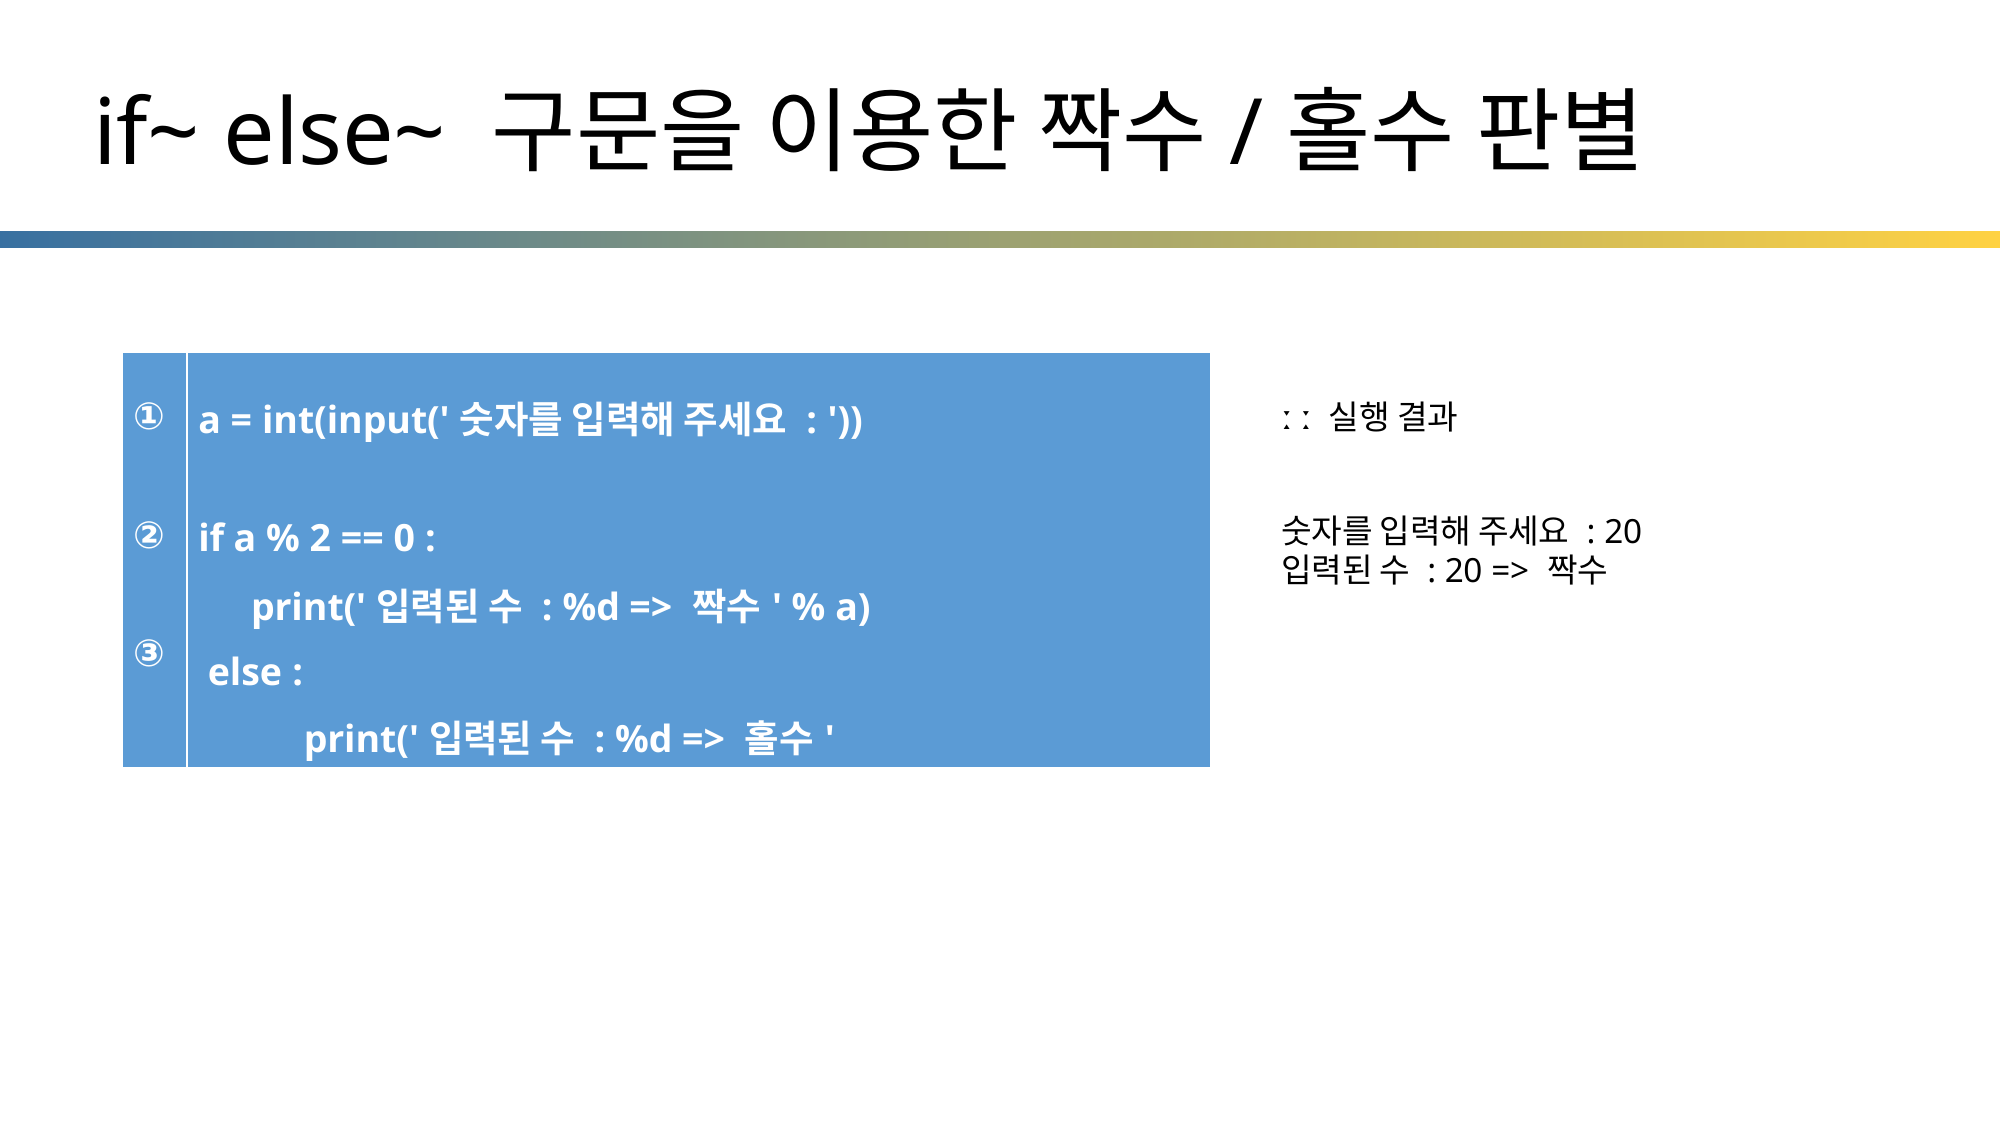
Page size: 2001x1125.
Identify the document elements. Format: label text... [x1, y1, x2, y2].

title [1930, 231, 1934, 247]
table_header a = int(input('숫자를 입력해 주세요 : ')) if a % 2 == 0 : print('입력된 수 : %d => 짝수' % a) else : print('입력된 수 : %d => 홀수' % a) [188, 353, 1210, 767]
table_cell 숫자를 입력해 주세요 : 20 입력된 수 : 20 => 짝수 [1261, 467, 1693, 586]
table_header ː ː 실행 결과 [1261, 388, 1693, 467]
title if~ else~ 구문을 이용한 짝수/홀수 판별 [91, 31, 1650, 222]
table_header ① ② ③ [123, 353, 186, 767]
